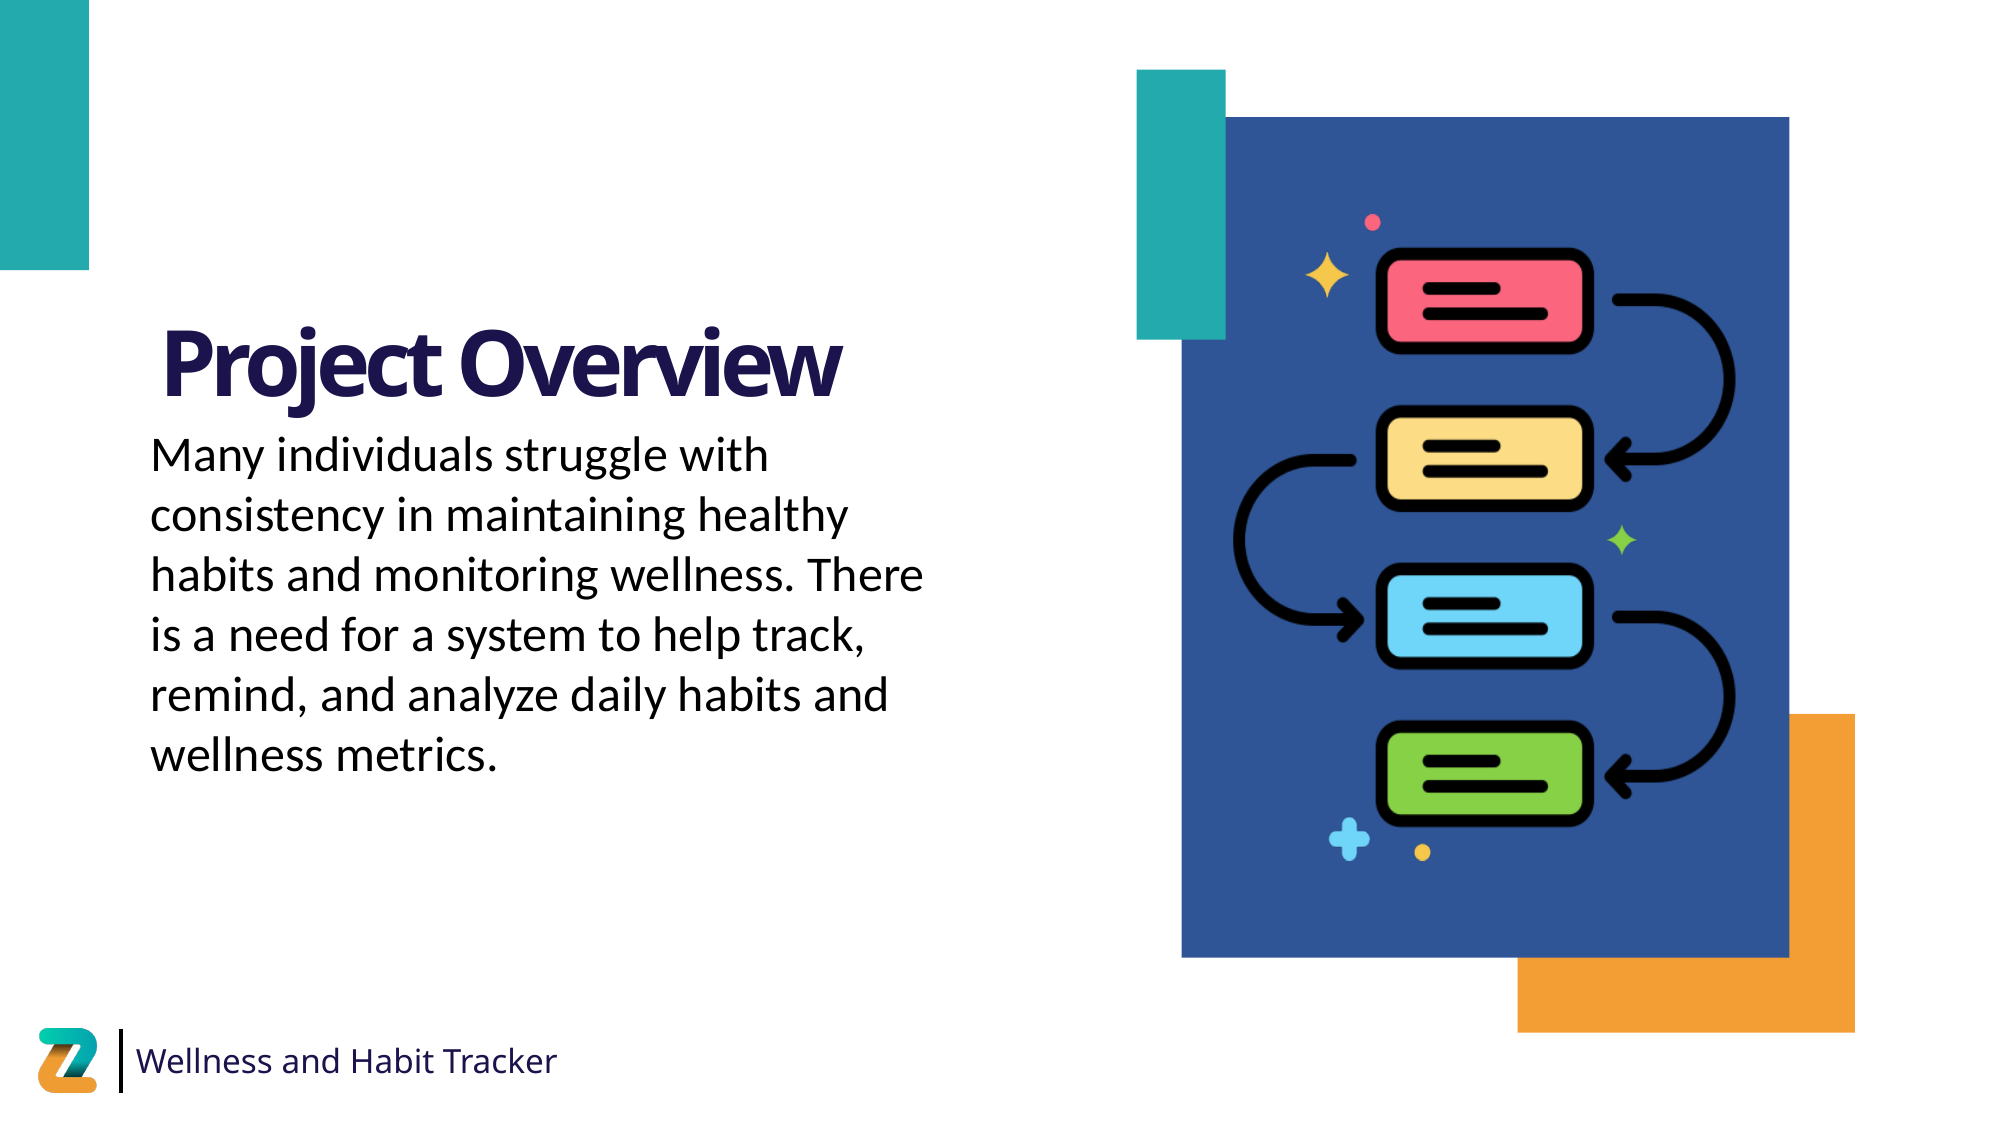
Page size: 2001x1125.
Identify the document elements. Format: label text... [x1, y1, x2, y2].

text_box [1136, 68, 1227, 341]
text_box Project Overview [144, 327, 864, 420]
text_box [0, 0, 90, 271]
text_box Many individuals struggle with consistency in maintaining healthy habits and monitoring wellness. There is a need for a system to help track, remind, and analyze daily habits and wellness metrics. [135, 413, 978, 834]
text_box [1517, 713, 1856, 1034]
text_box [38, 1028, 840, 1093]
picture [1181, 214, 1789, 861]
text_box [1180, 116, 1790, 959]
